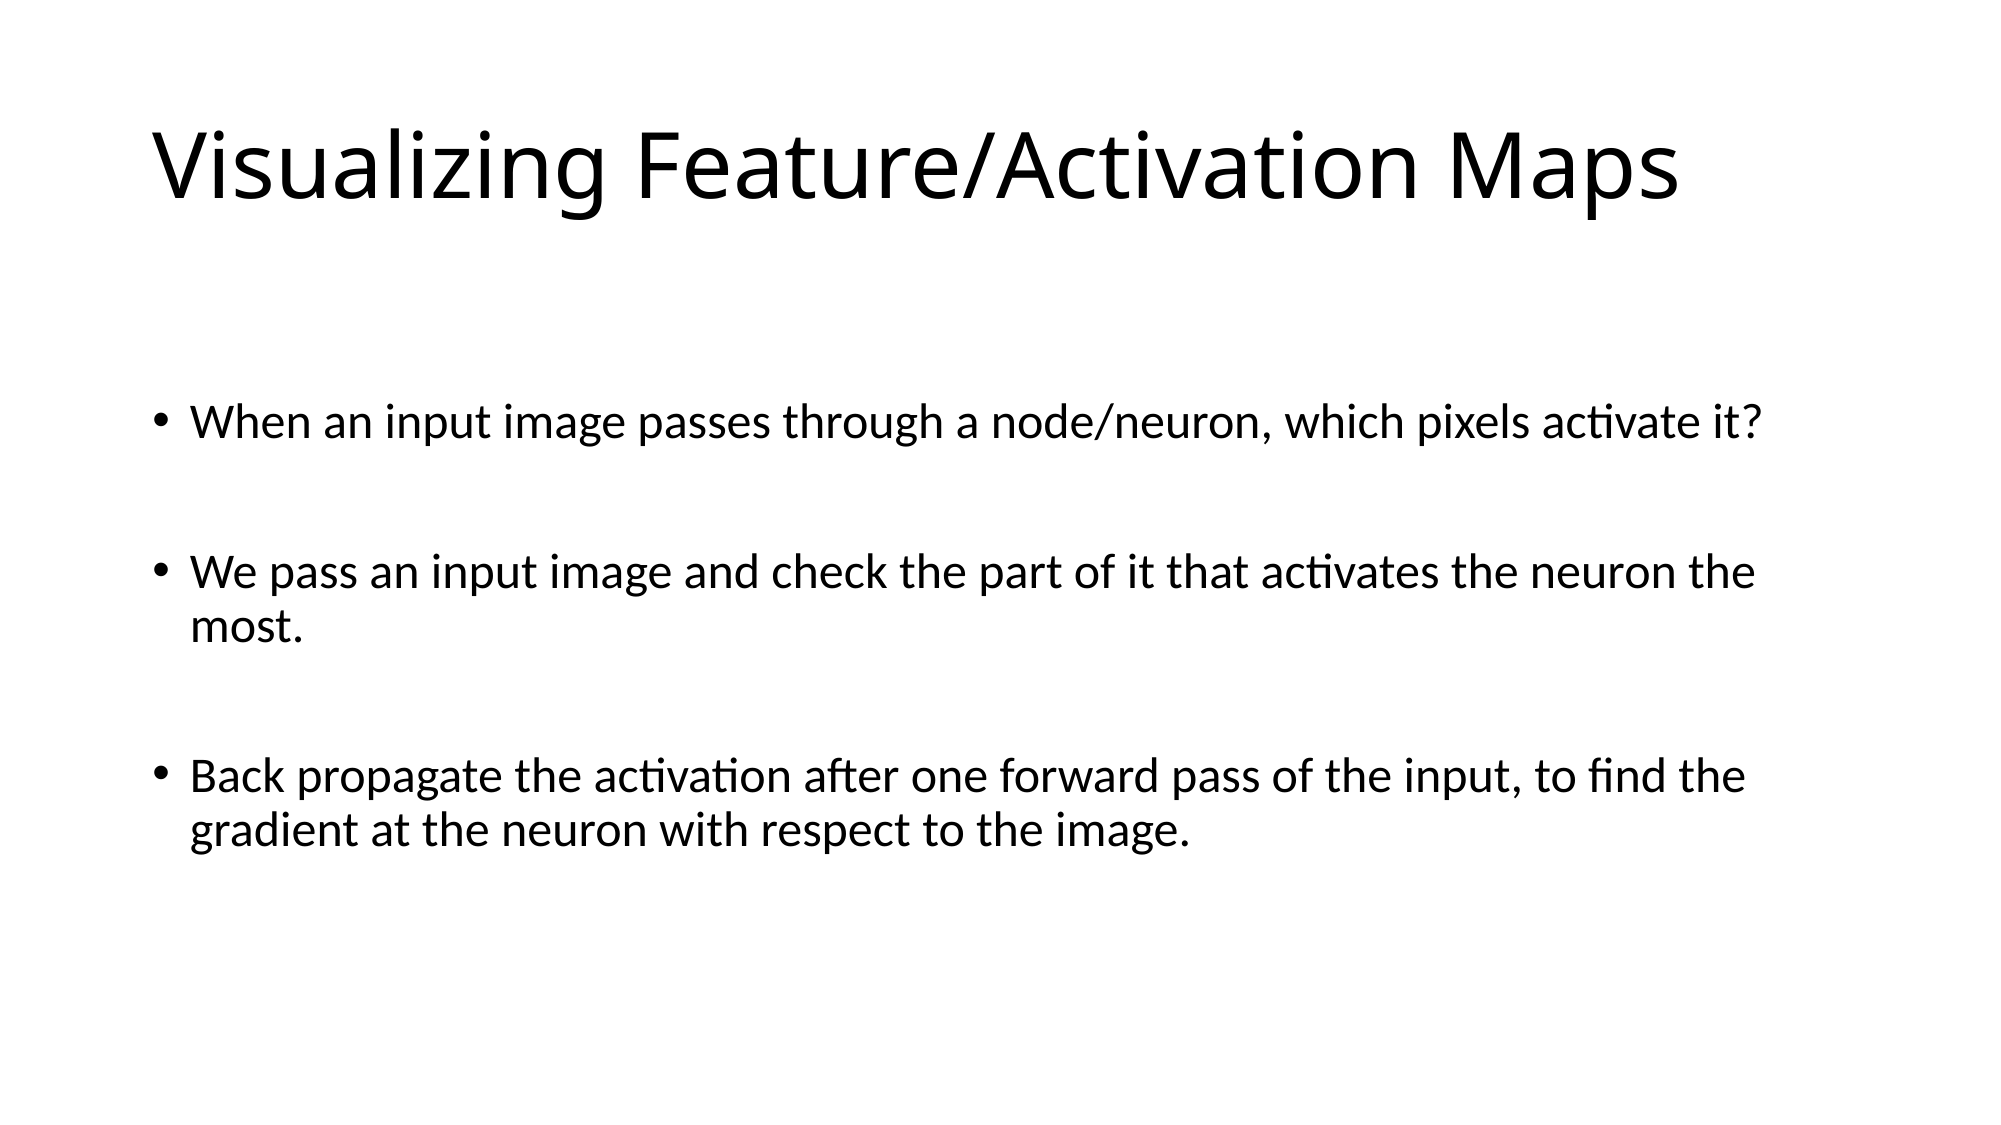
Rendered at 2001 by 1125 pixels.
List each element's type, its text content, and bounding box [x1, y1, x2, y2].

list When an input image passes through a node/neuron, which pixels activate it? We pass an input image and check the part of it that activates the neuron the most. Back propagate the activation after one forward pass of the input, to find the gradient at the neuron with respect to the image. [137, 388, 1863, 1102]
title Visualizing Feature/Activation Maps [137, 59, 1863, 278]
